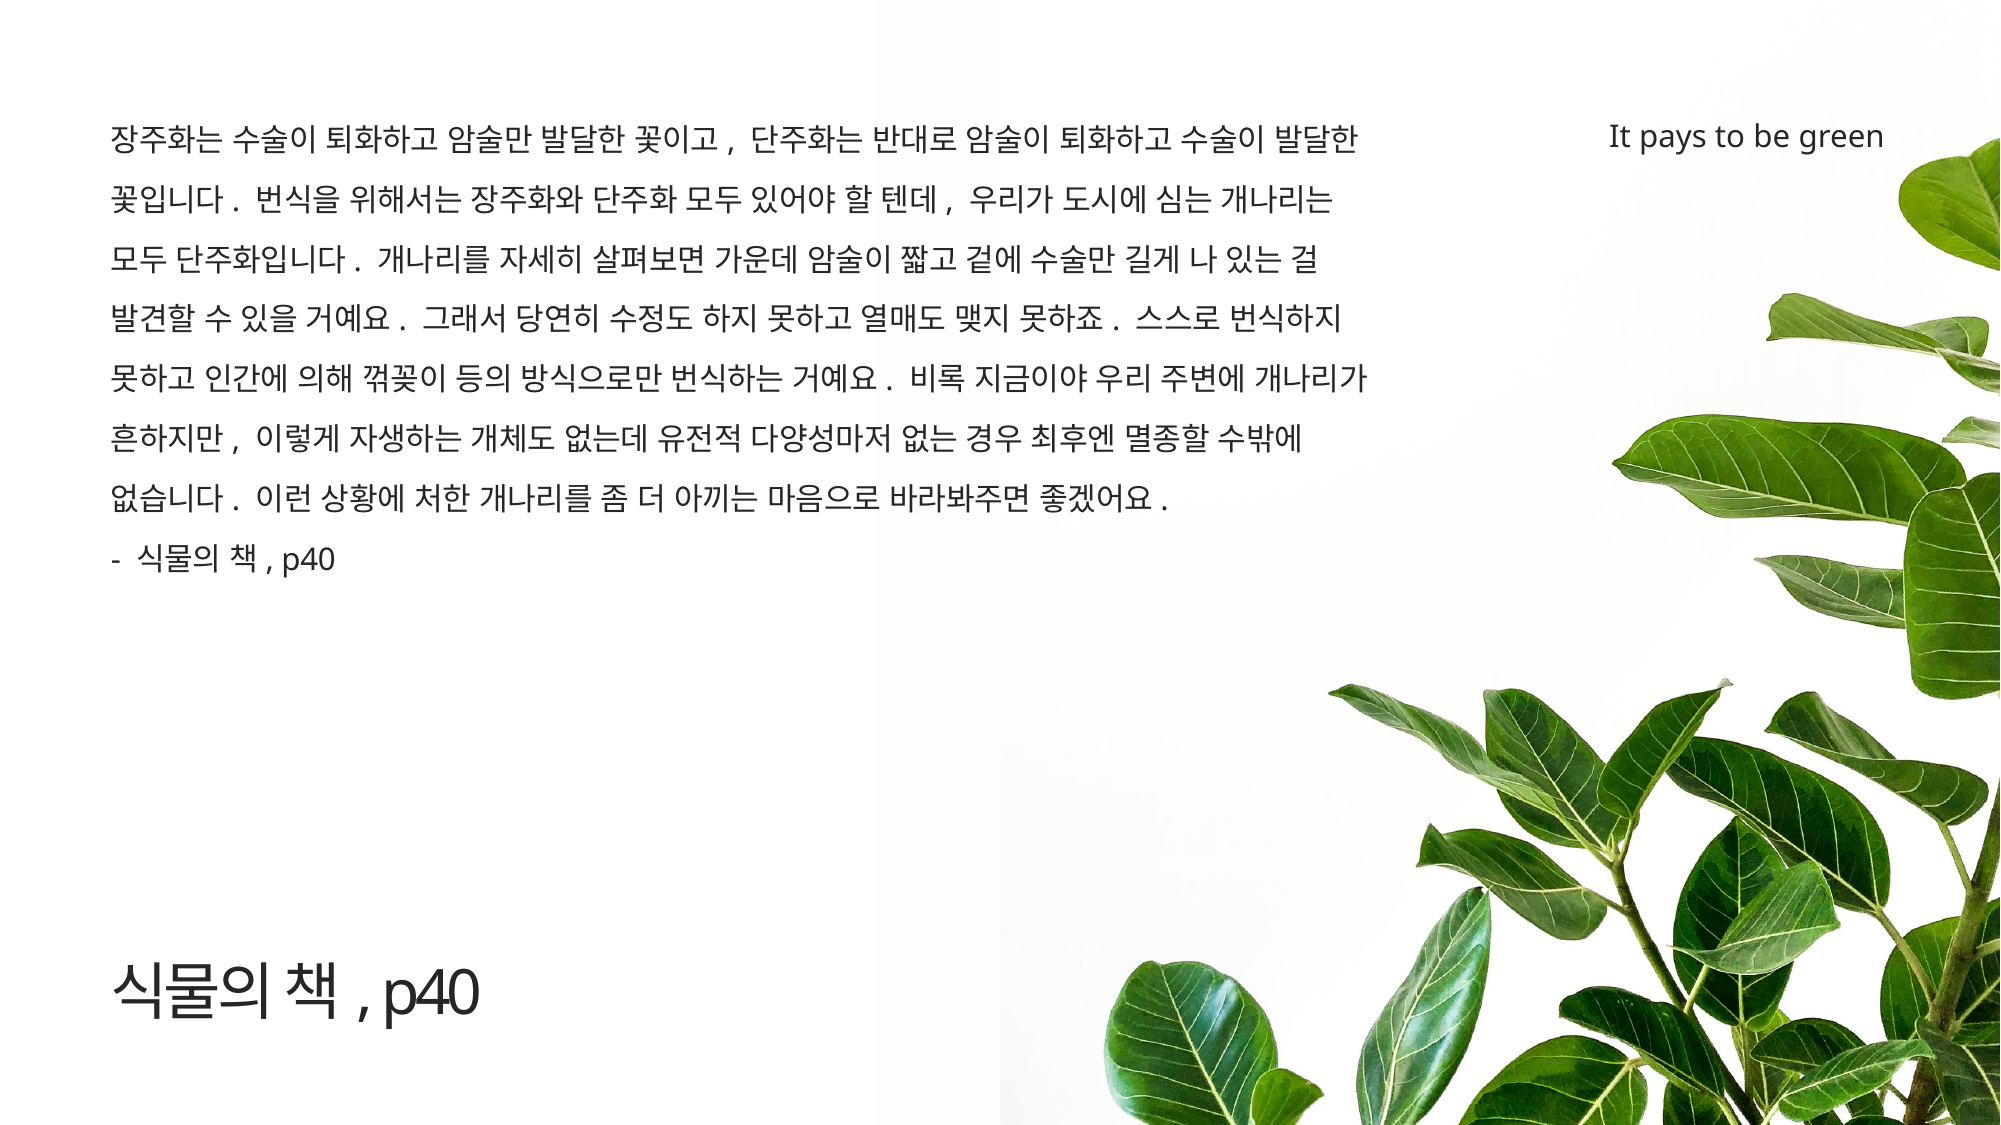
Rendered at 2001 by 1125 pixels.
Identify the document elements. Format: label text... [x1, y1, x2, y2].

picture [1000, 0, 2000, 1125]
text_box 식물의 책, p40 [96, 929, 1000, 1035]
text_box 장주화는 수술이 퇴화하고 암술만 발달한 꽃이고, 단주화는 반대로 암술이 퇴화하고 수술이 발달한 꽃입니다. 번식을 위해서는 장주화와 단주화 모두 있어야 할 텐데, 우리가 도시에 심는 개나리는 모두 단주화입니다. 개나리를 자세히 살펴보면 가운데 암술이 짧고 겉에 수술만 길게 나 있는 걸 발견할 수 있을 거예요. 그래서 당연히 수정도 하지 못하고 열매도 맺지 못하죠. 스스로 번식하지 못하고 인간에 의해 꺾꽂이 등의 방식으로만 번식하는 거예요. 비록 지금이야 우리 주변에 개나리가 흔하지만, 이렇게 자생하는 개체도 없는데 유전적 다양성마저 없는 경우 최후엔 멸종할 수밖에 없습니다. 이런 상황에 처한 개나리를 좀 더 아끼는 마음으로 바라봐주면 좋겠어요. - 식물의 책, p40 [96, 90, 1408, 563]
text_box It pays to be green [1617, 90, 1900, 155]
